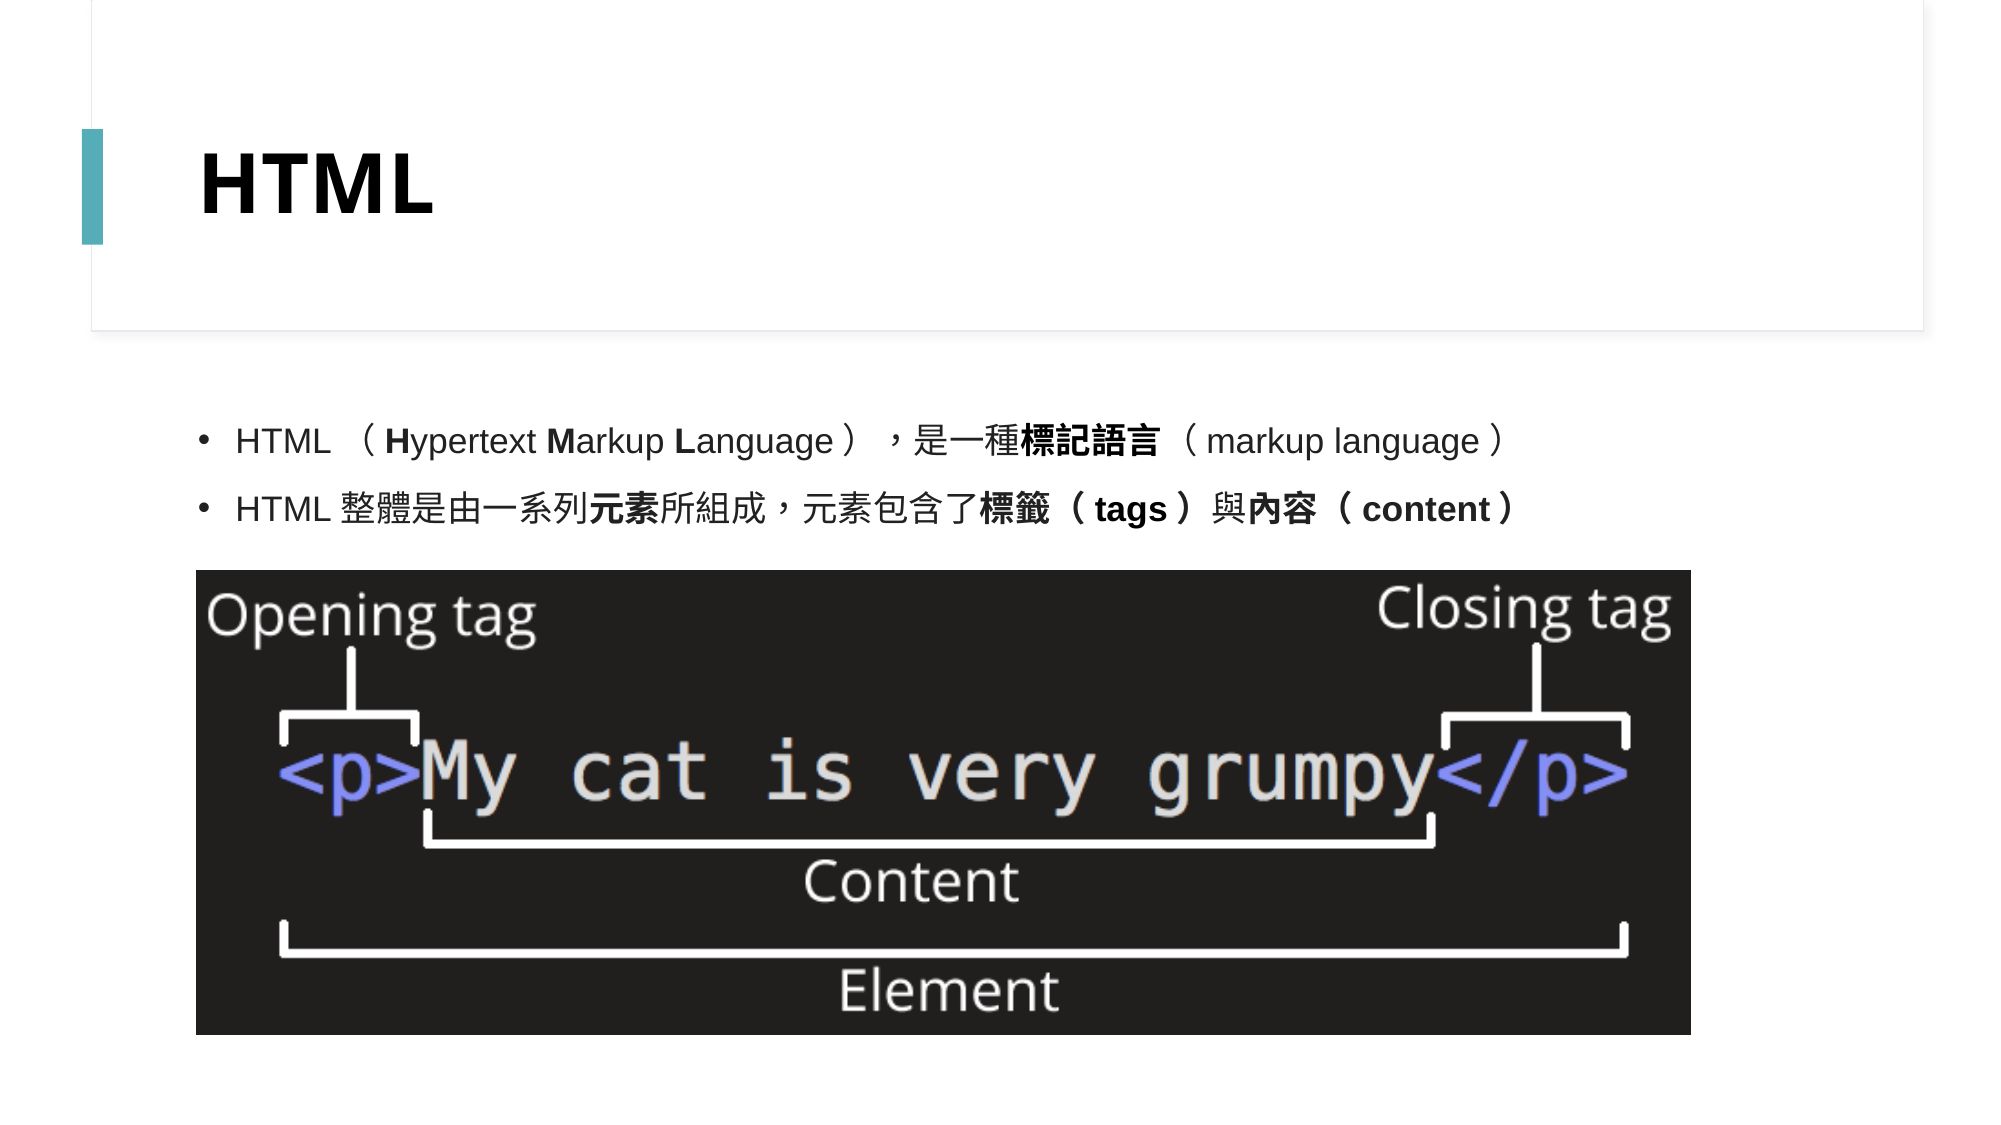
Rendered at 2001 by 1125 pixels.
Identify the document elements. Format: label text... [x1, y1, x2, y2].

list HTML（Hypertext Markup Language），是一種標記語言（markup language） HTML整體是由一系列元素所組成，元素包含了標籤（tags）與內容（content） [183, 406, 1851, 1013]
title HTML [183, 90, 1851, 284]
picture [196, 570, 1691, 1035]
